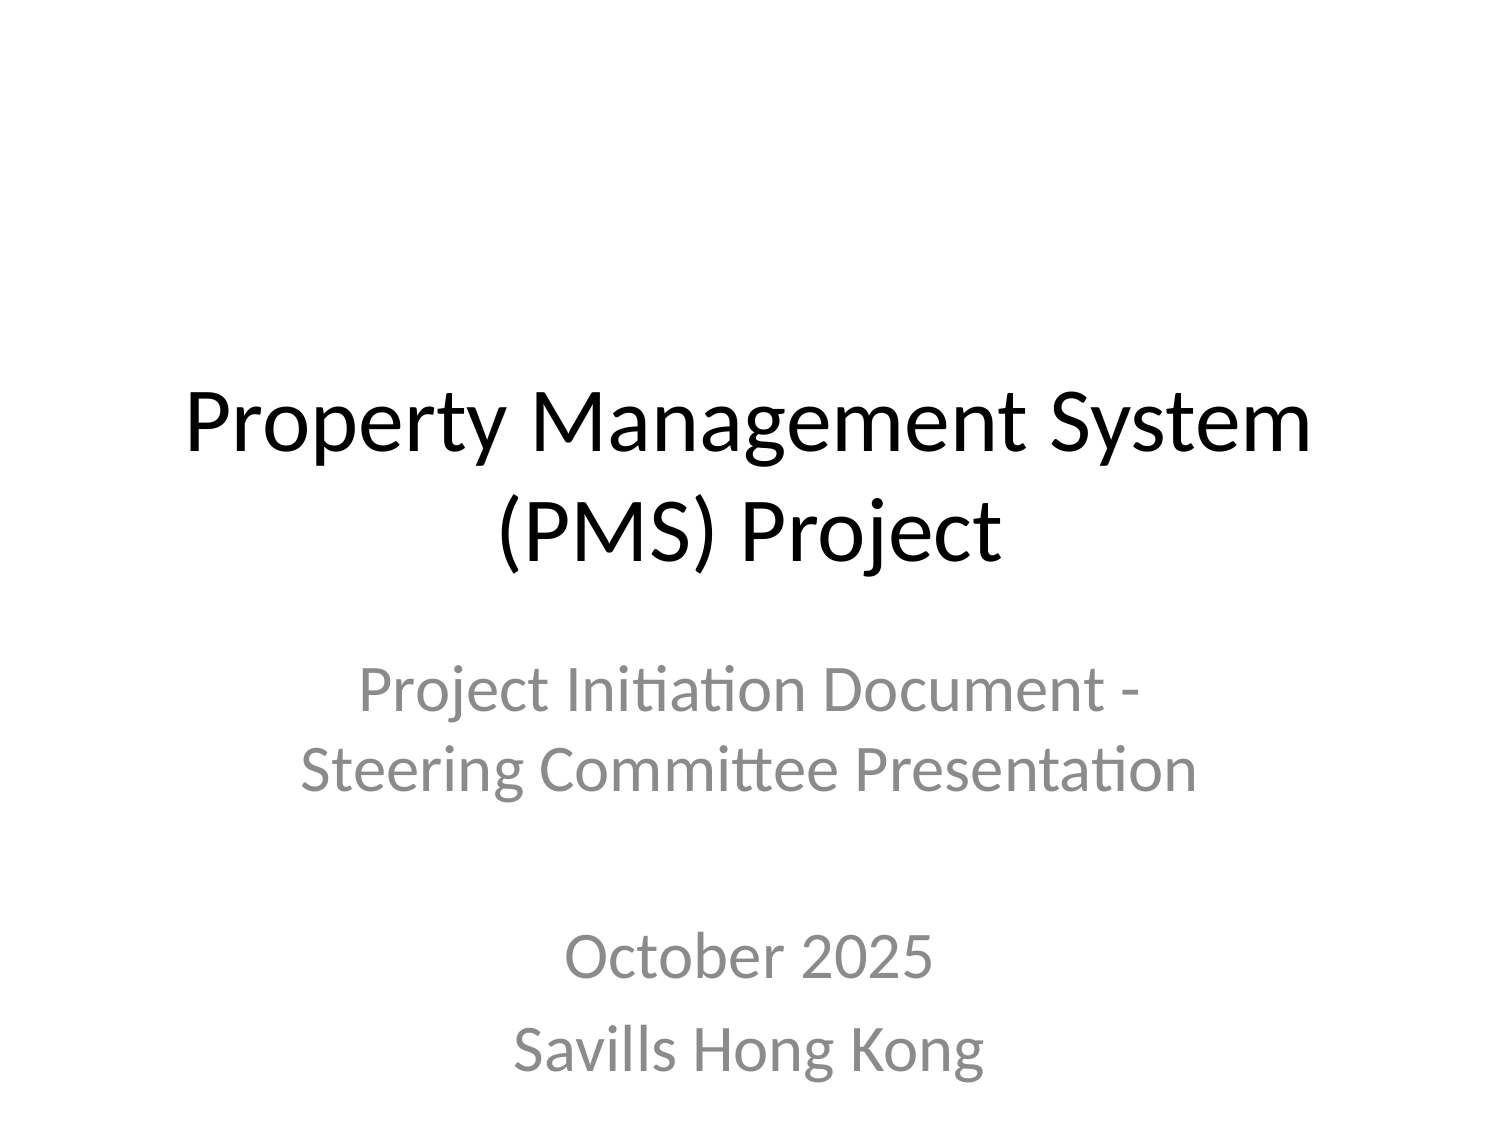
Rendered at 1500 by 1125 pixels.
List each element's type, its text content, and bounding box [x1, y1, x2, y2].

subtitle Project Initiation Document - Steering Committee Presentation October 2025 Savills Hong Kong [225, 637, 1275, 925]
title Property Management System (PMS) Project [112, 349, 1388, 591]
